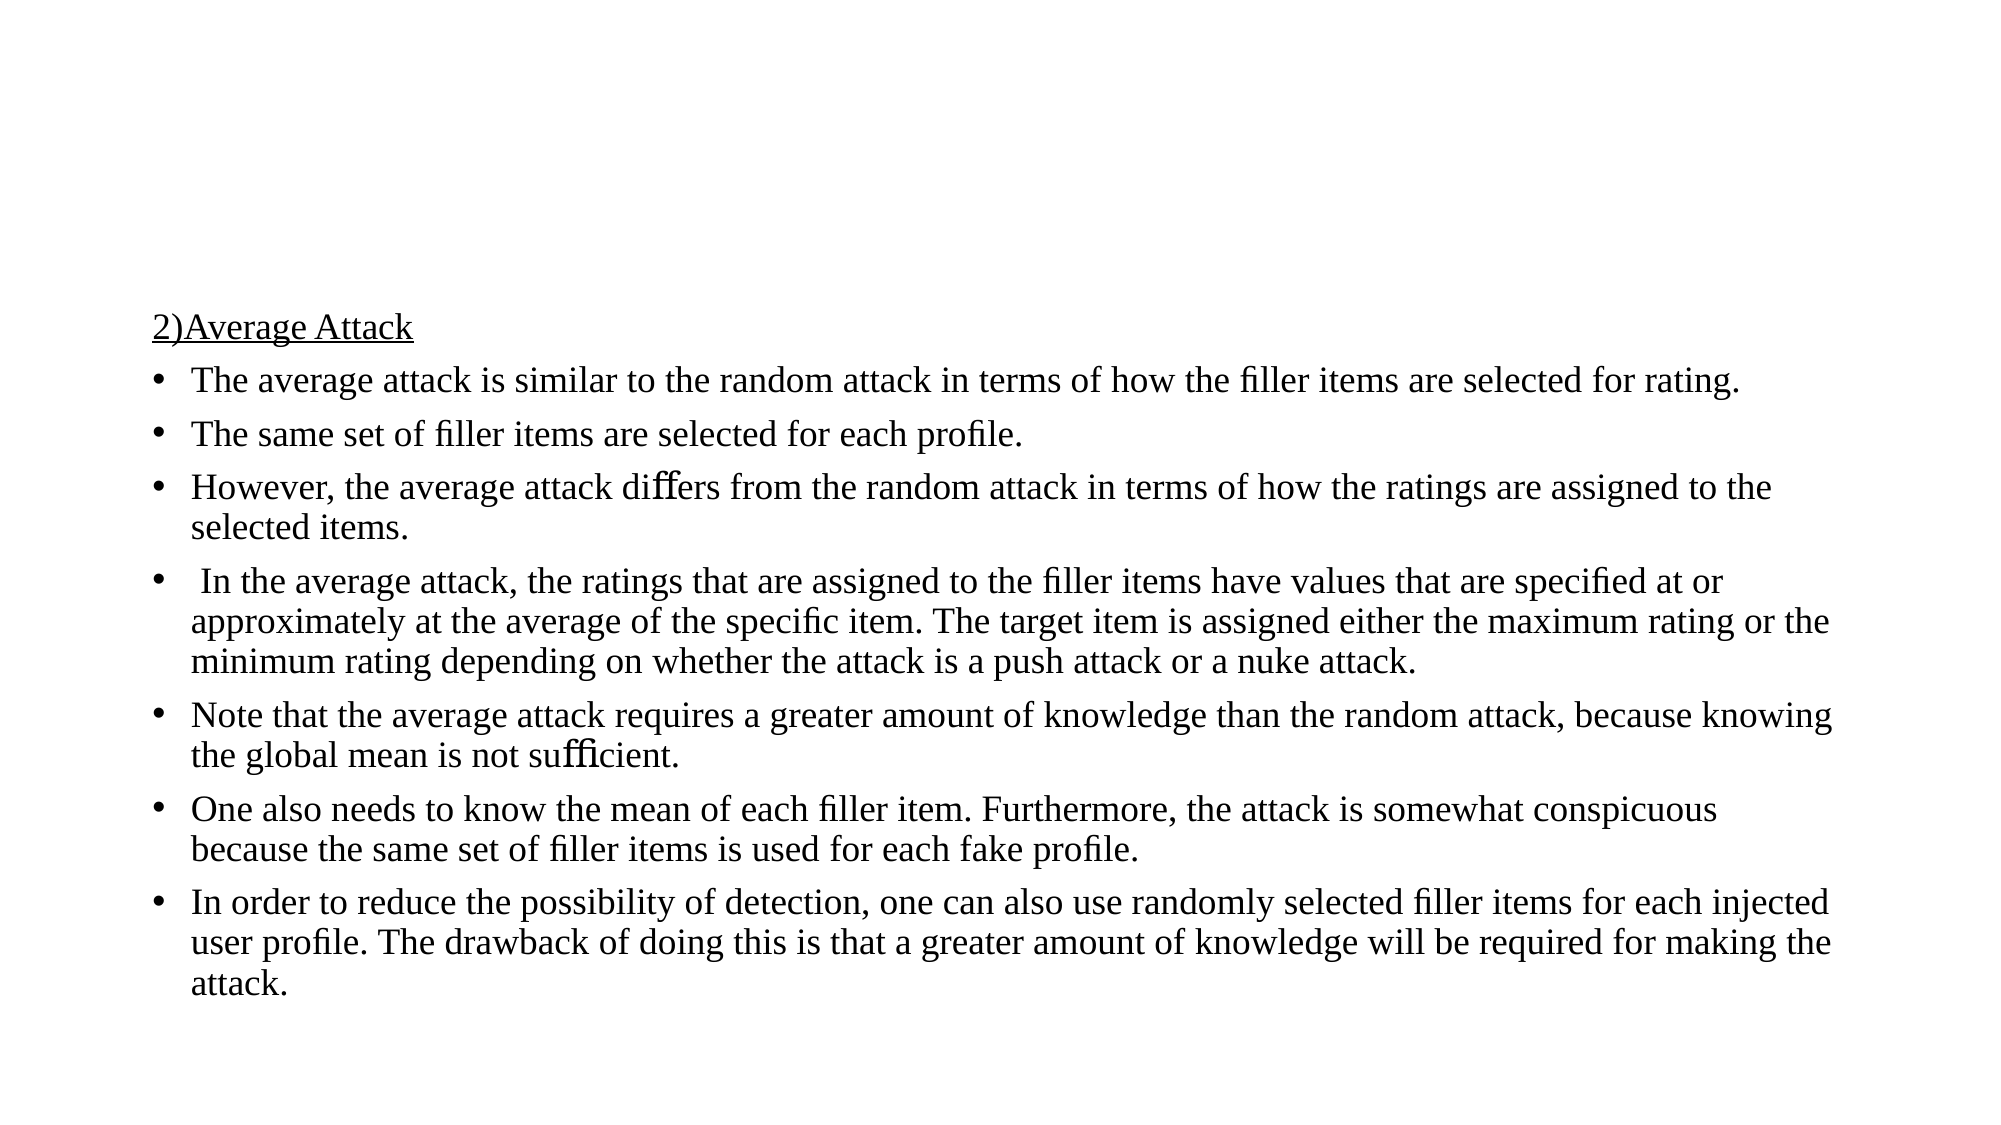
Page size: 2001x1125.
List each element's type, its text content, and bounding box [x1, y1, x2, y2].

list 2)Average Attack The average attack is similar to the random attack in terms of how the ﬁller items are selected for rating. The same set of ﬁller items are selected for each proﬁle. However, the average attack diﬀers from the random attack in terms of how the ratings are assigned to the selected items. In the average attack, the ratings that are assigned to the ﬁller items have values that are speciﬁed at or approximately at the average of the speciﬁc item. The target item is assigned either the maximum rating or the minimum rating depending on whether the attack is a push attack or a nuke attack. Note that the average attack requires a greater amount of knowledge than the random attack, because knowing the global mean is not suﬃcient. One also needs to know the mean of each ﬁller item. Furthermore, the attack is somewhat conspicuous because the same set of ﬁller items is used for each fake proﬁle. In order to reduce the possibility of detection, one can also use randomly selected ﬁller items for each injected user proﬁle. The drawback of doing this is that a greater amount of knowledge will be required for making the attack. [137, 299, 1863, 1014]
